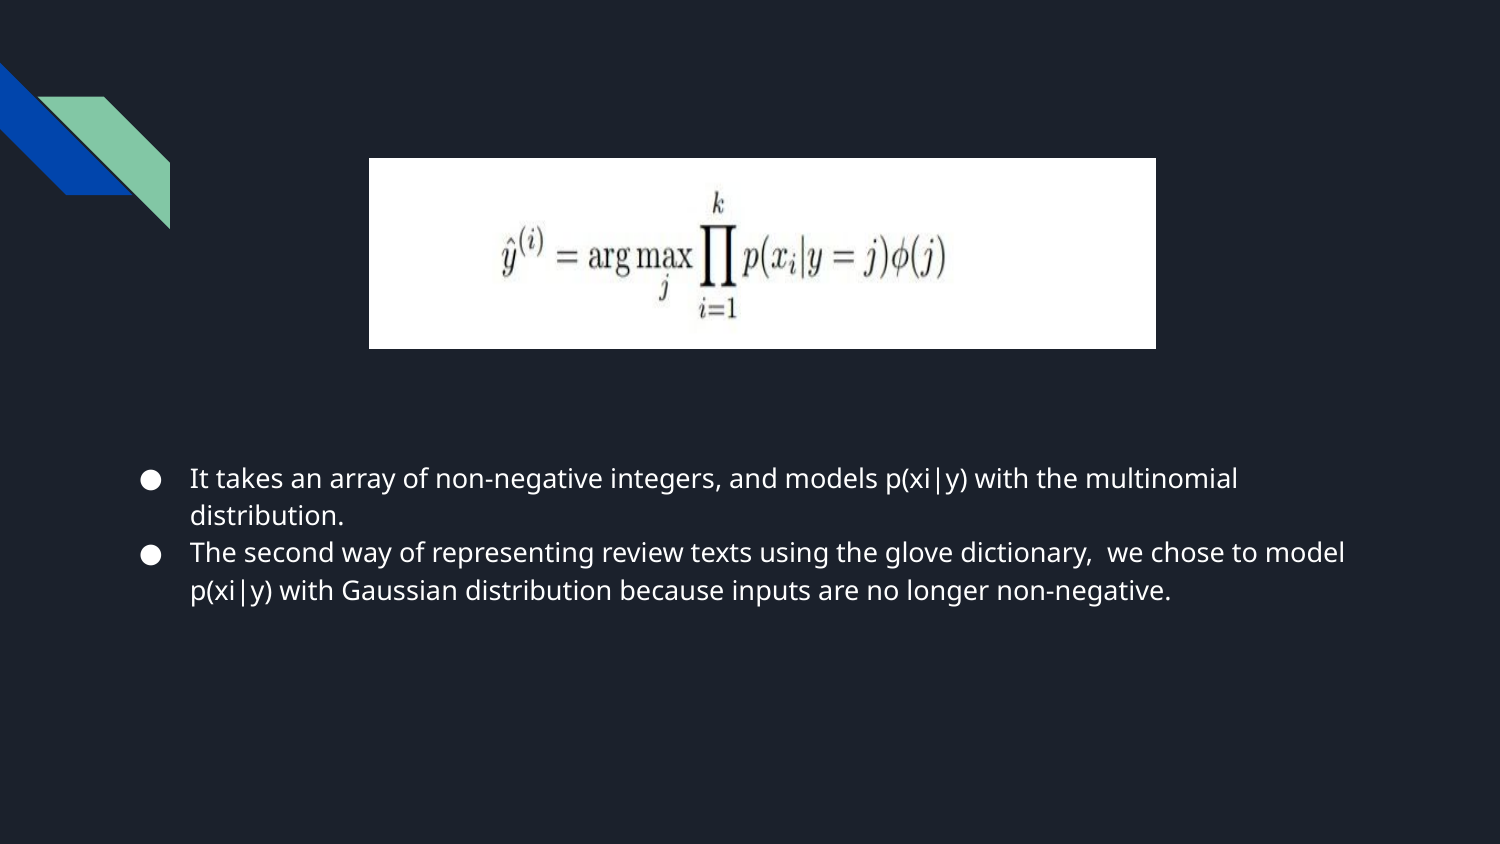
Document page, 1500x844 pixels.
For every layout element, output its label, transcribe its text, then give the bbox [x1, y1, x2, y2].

picture [368, 157, 1156, 349]
text_box It takes an array of non-negative integers, and models p(xi|y) with the multinomial distribution. The second way of representing review texts using the glove dictionary, we chose to model p(xi|y) with Gaussian distribution because inputs are no longer non-negative. [100, 107, 1382, 736]
